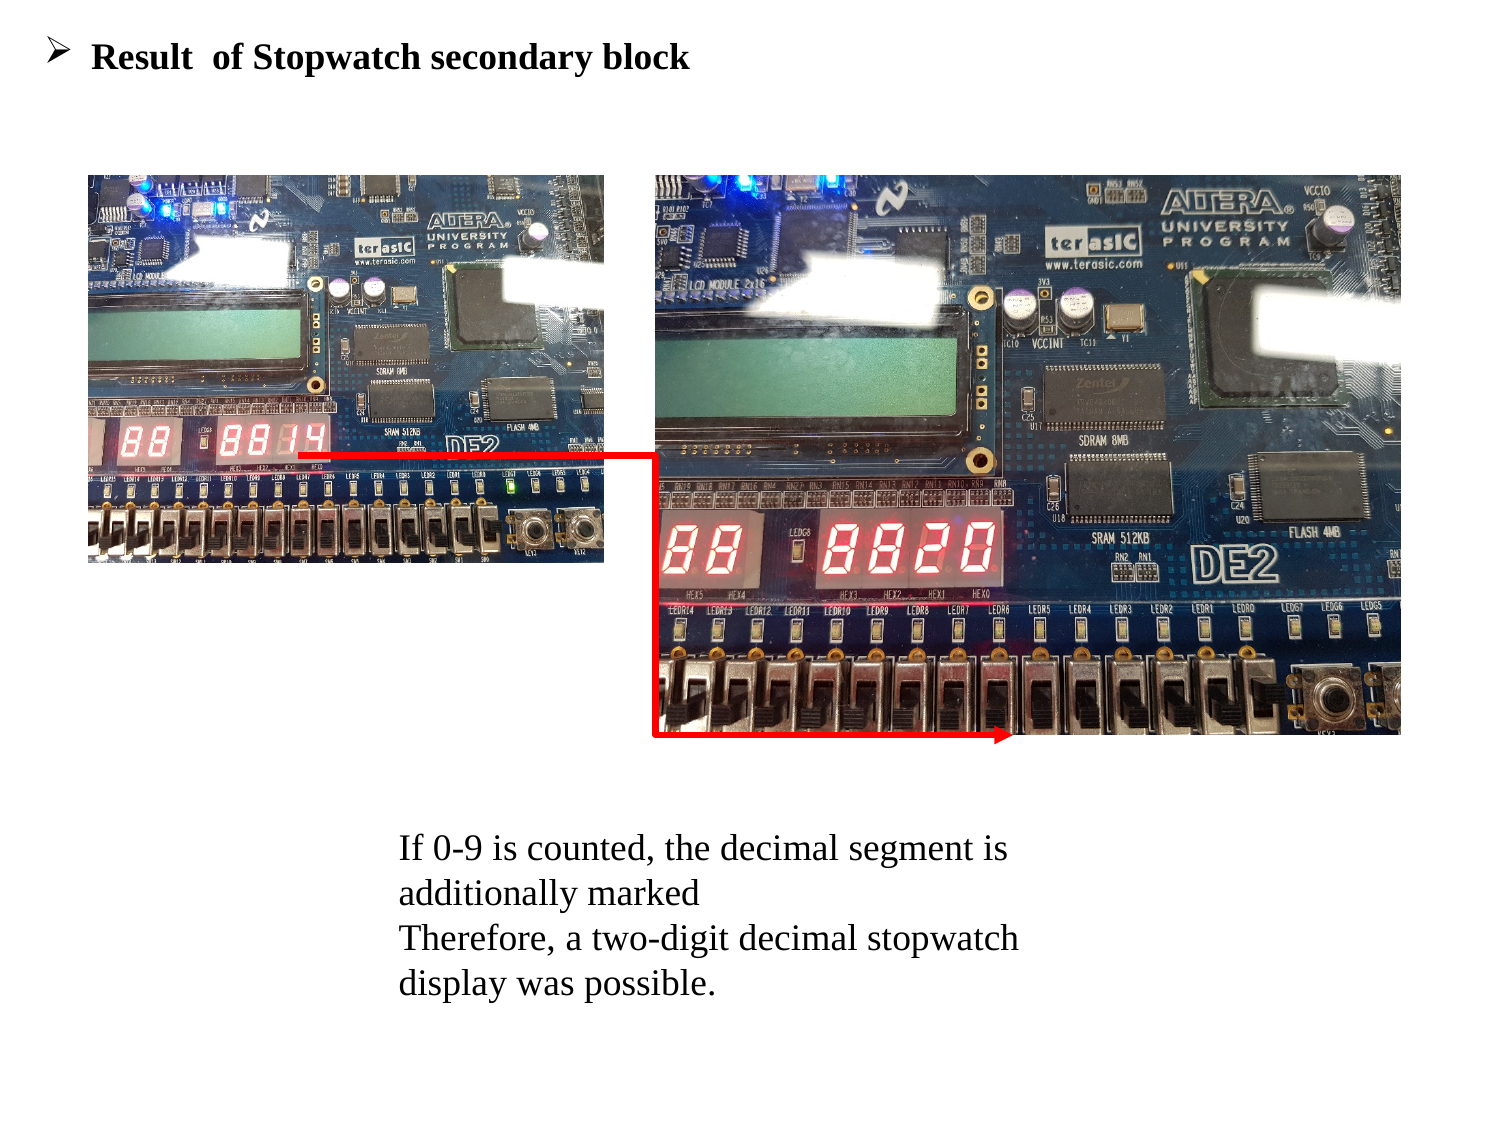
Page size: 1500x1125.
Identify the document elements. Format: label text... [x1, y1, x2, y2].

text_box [297, 455, 1014, 736]
text_box If 0-9 is counted, the decimal segment is additionally marked Therefore, a two-digit decimal stopwatch display was possible. [383, 815, 1081, 1011]
text_box Result of Stopwatch secondary block [29, 24, 963, 85]
picture [655, 175, 1401, 736]
picture [88, 175, 604, 563]
